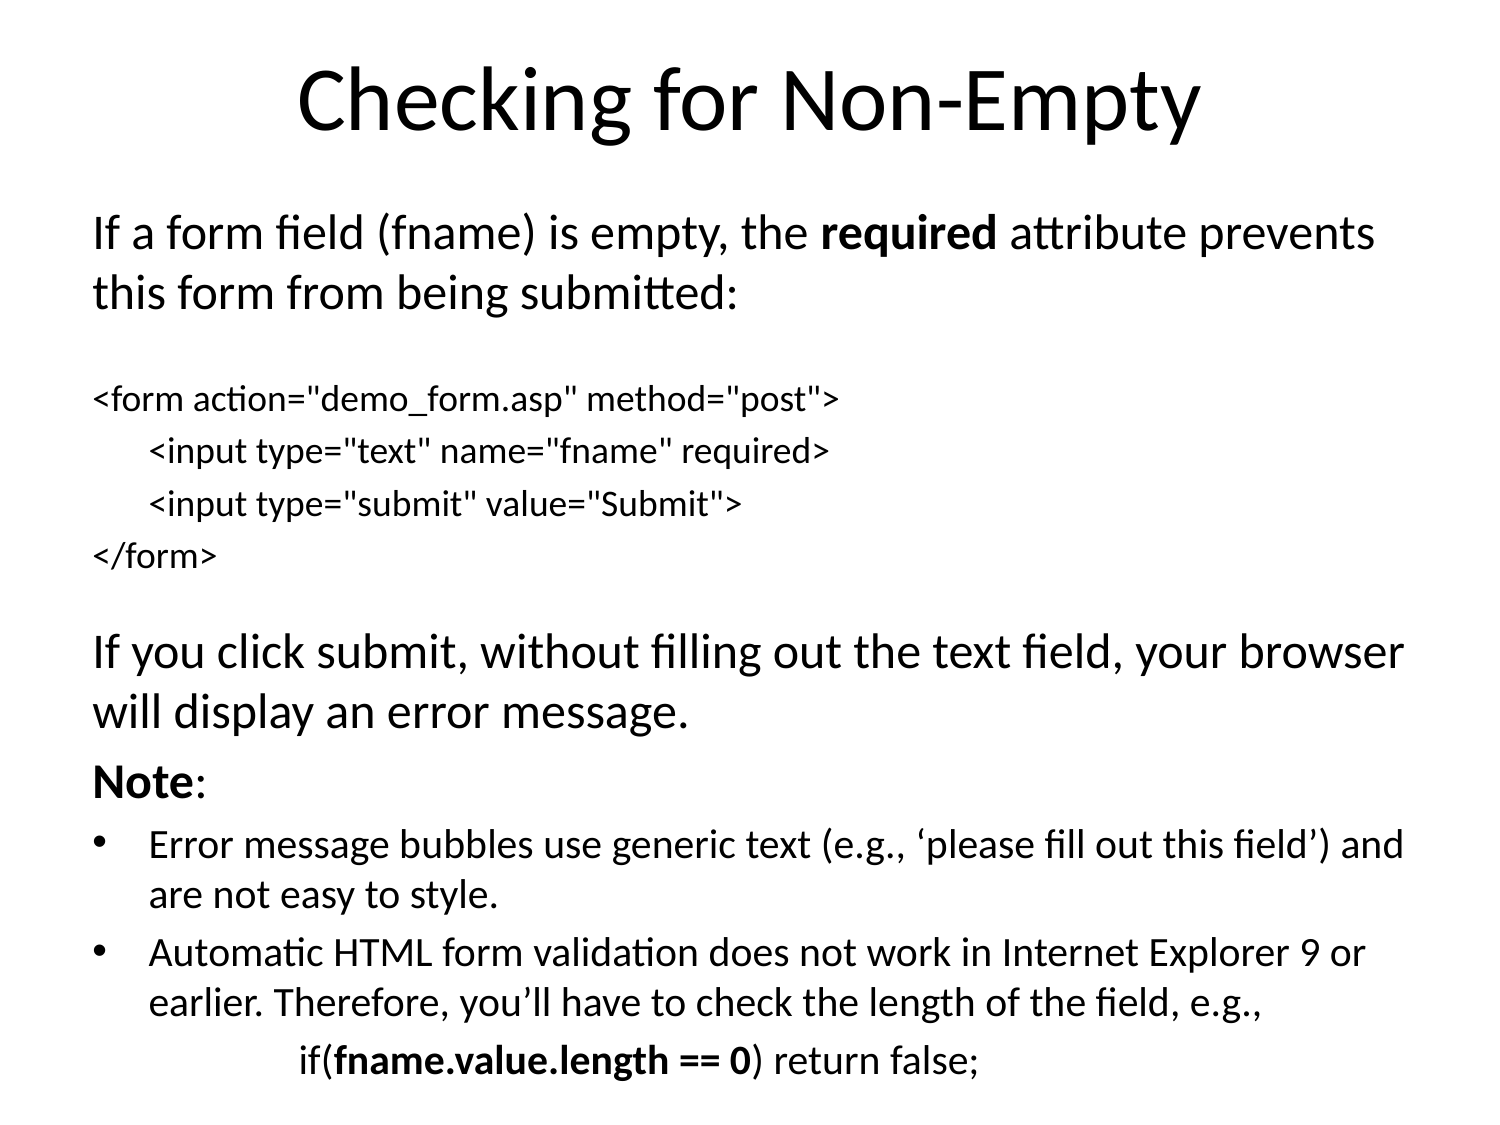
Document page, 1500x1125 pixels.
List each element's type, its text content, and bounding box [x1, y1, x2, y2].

list If a form field (fname) is empty, the required attribute prevents this form from being submitted: <form action="demo_form.asp" method="post"> <input type="text" name="fname" required> <input type="submit" value="Submit"> </form> If you click submit, without filling out the text field, your browser will display an error message. Note: Error message bubbles use generic text (e.g., ‘please fill out this field’) and are not easy to style. Automatic HTML form validation does not work in Internet Explorer 9 or earlier. Therefore, you’ll have to check the length of the field, e.g., if(fname.value.length == 0) return false; [77, 191, 1425, 1095]
title Checking for Non-Empty [75, 0, 1425, 188]
